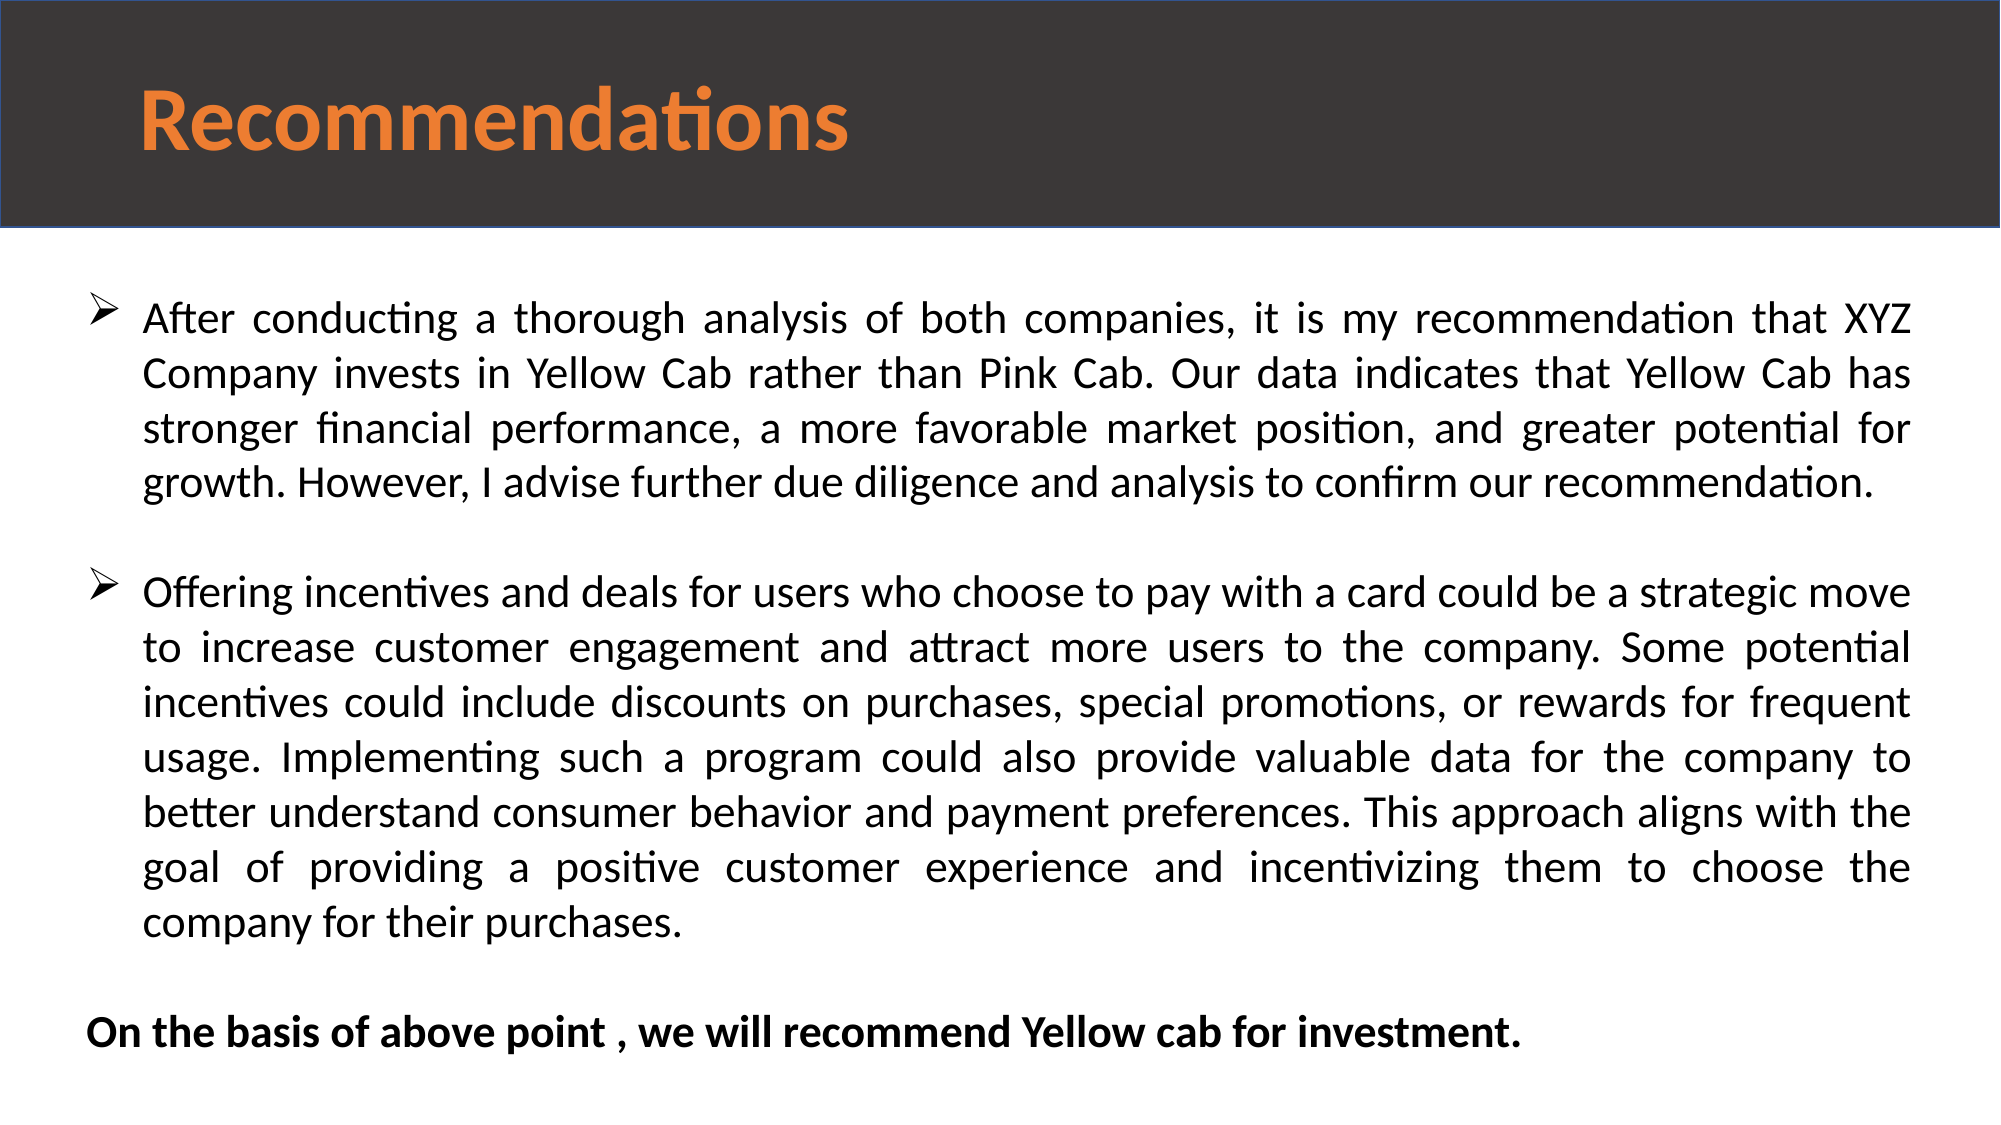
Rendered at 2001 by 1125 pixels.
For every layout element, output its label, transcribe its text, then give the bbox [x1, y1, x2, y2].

text_box Recommendations [0, 0, 2000, 228]
text_box After conducting a thorough analysis of both companies, it is my recommendation that XYZ Company invests in Yellow Cab rather than Pink Cab. Our data indicates that Yellow Cab has stronger financial performance, a more favorable market position, and greater potential for growth. However, I advise further due diligence and analysis to confirm our recommendation. Offering incentives and deals for users who choose to pay with a card could be a strategic move to increase customer engagement and attract more users to the company. Some potential incentives could include discounts on purchases, special promotions, or rewards for frequent usage. Implementing such a program could also provide valuable data for the company to better understand consumer behavior and payment preferences. This approach aligns with the goal of providing a positive customer experience and incentivizing them to choose the company for their purchases. On the basis of above point , we will recommend Yellow cab for investment. [71, 279, 1929, 1120]
